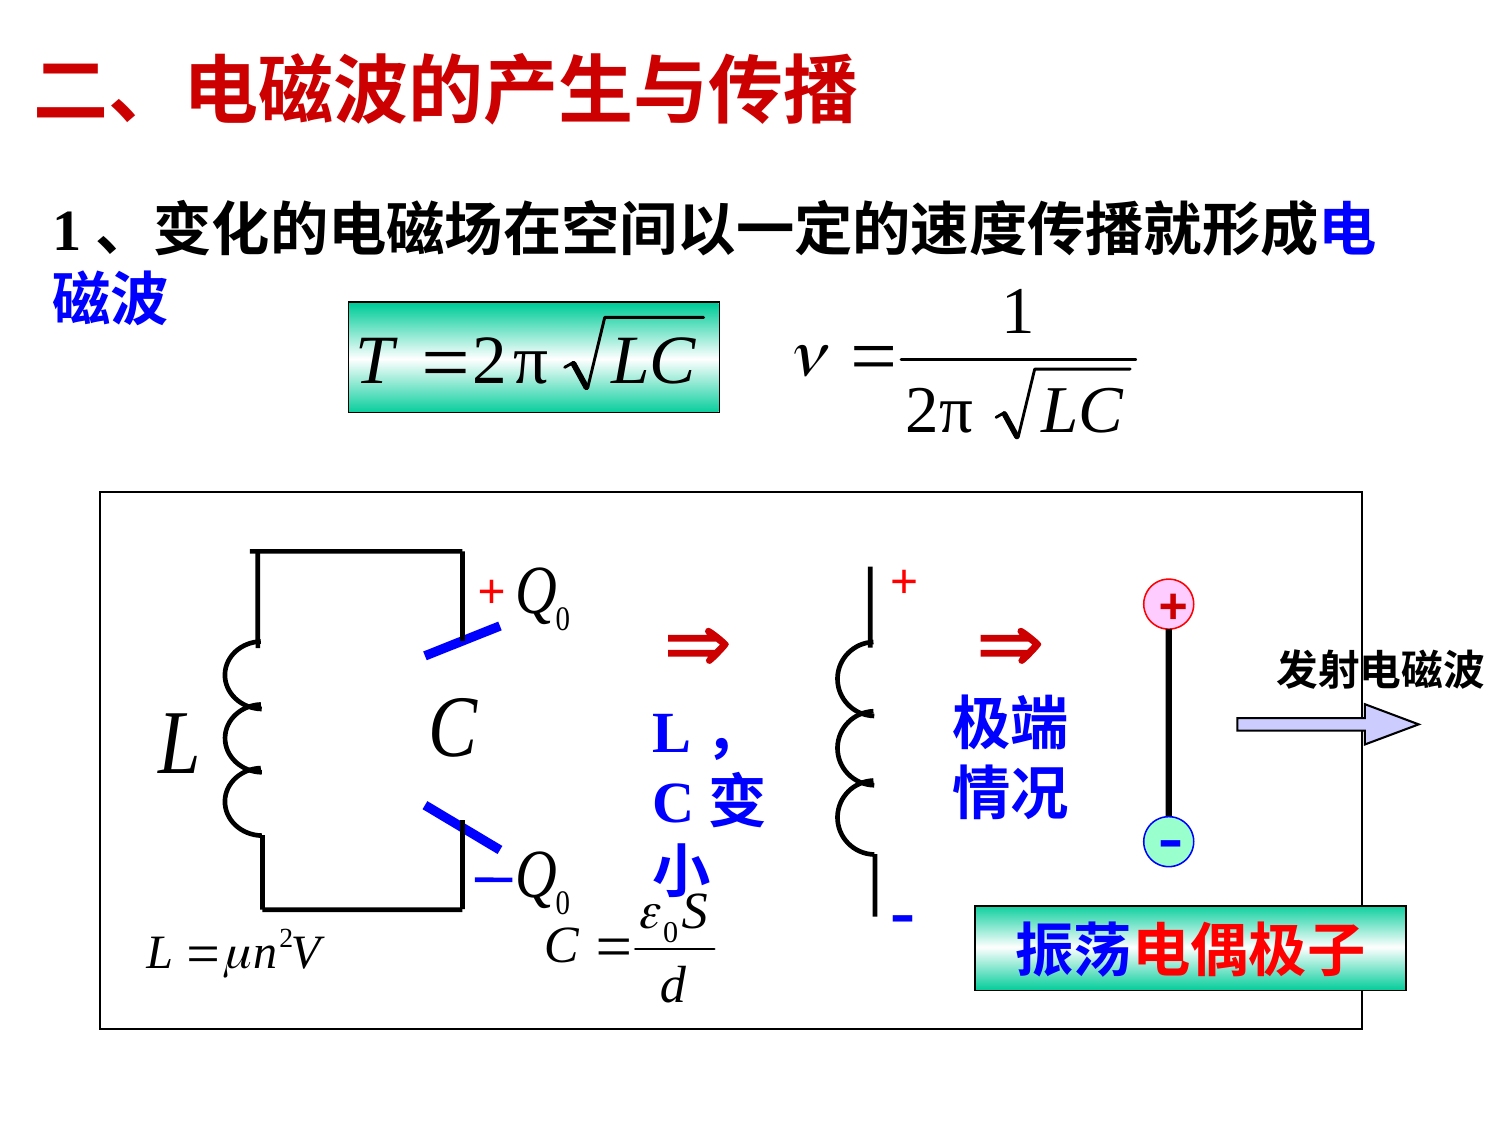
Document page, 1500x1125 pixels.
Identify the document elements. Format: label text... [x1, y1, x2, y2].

text_box 1、变化的电磁场在空间以一定的速度传播就形成电磁波 [37, 184, 1425, 340]
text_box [99, 491, 1500, 1030]
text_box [348, 302, 719, 413]
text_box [787, 270, 1151, 455]
text_box 二、电磁波的产生与传播 [18, 34, 1169, 140]
